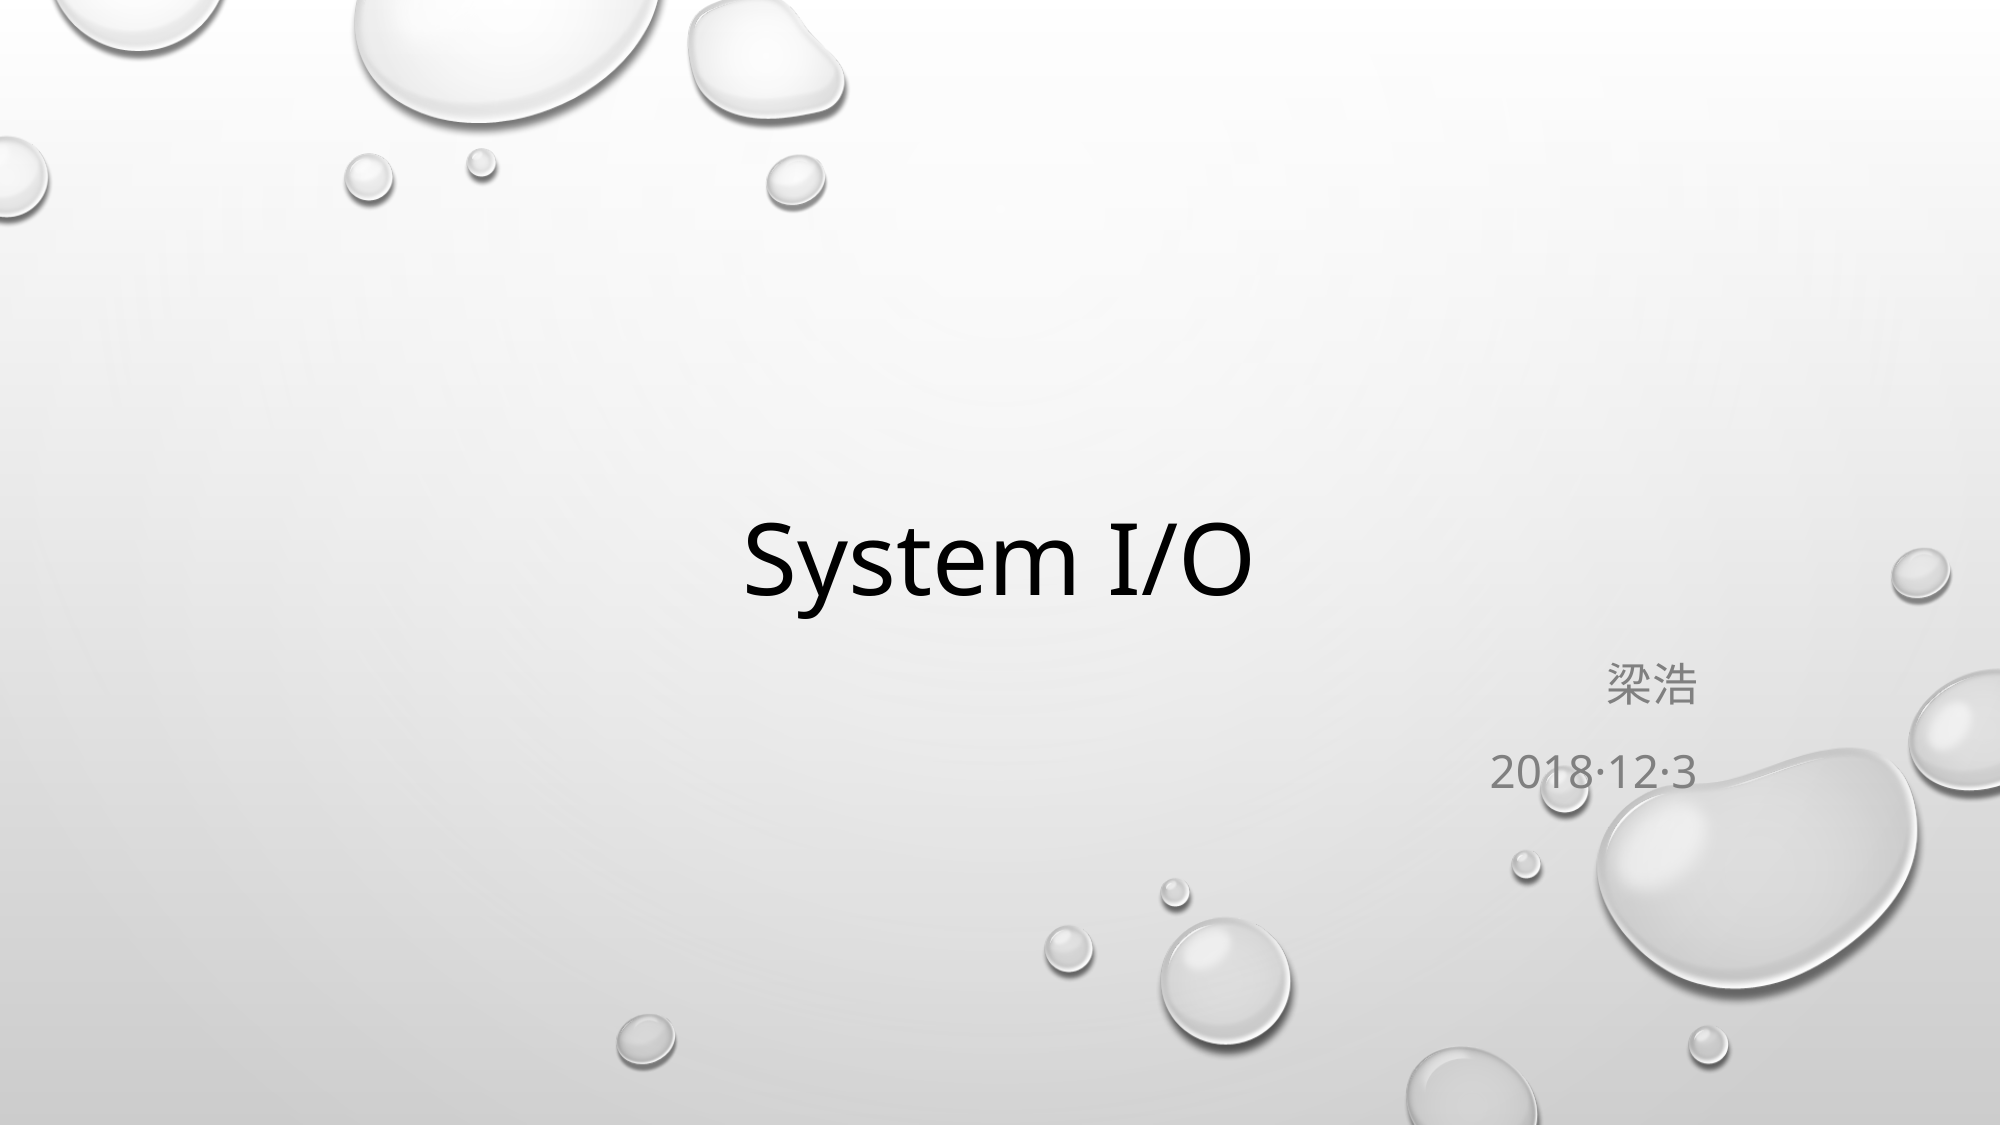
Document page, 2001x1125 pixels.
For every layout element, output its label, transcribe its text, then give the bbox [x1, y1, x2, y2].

picture [0, 0, 2000, 1125]
subtitle 梁浩 2018·12·3 [287, 637, 1713, 863]
title System I/O [287, 213, 1713, 625]
